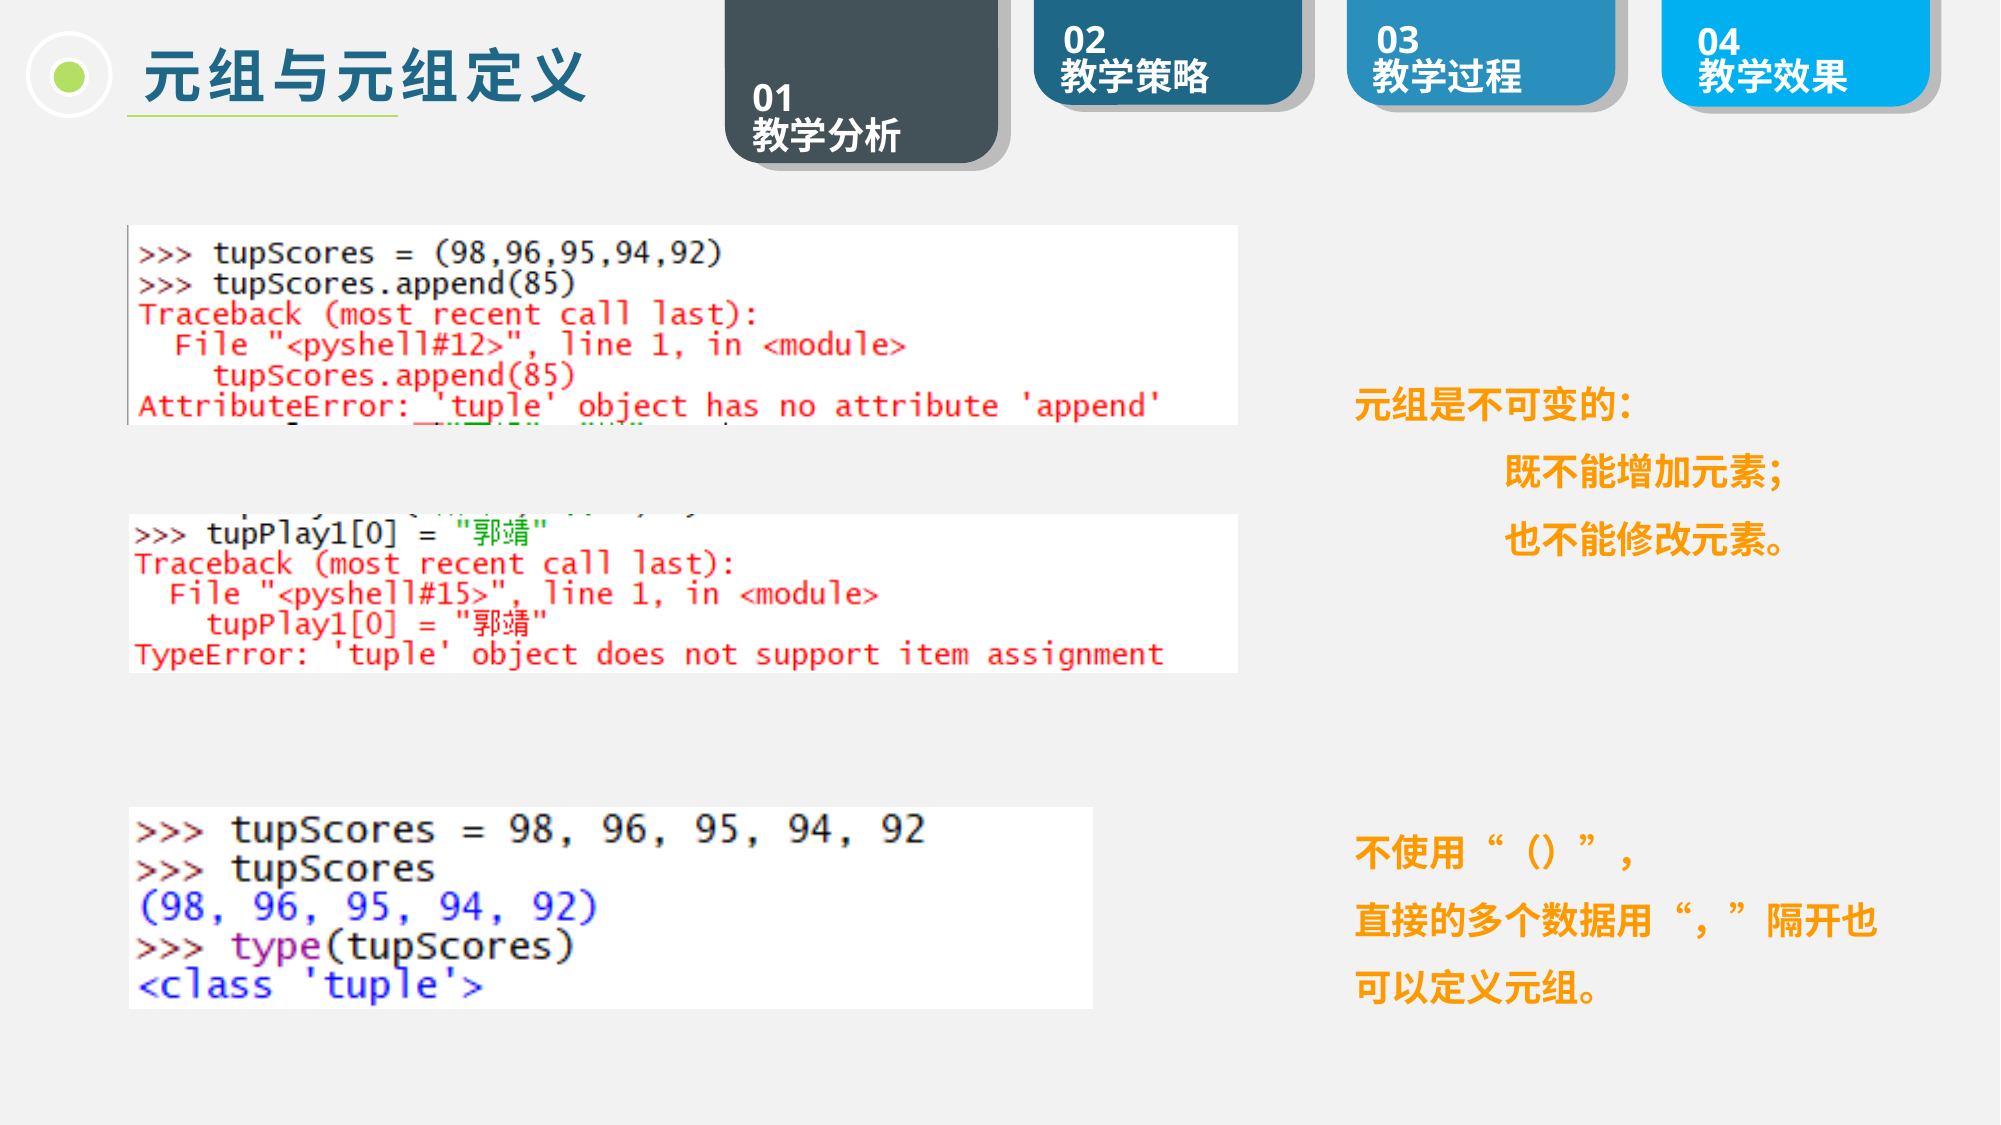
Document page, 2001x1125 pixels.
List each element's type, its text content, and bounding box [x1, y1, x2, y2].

picture [126, 225, 1238, 425]
picture [128, 514, 1239, 673]
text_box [27, 33, 111, 117]
text_box 不使用“（）”， 直接的多个数据用“，”隔开也可以定义元组。 [1338, 748, 1916, 1068]
text_box 元组与元组定义 [128, 32, 1155, 117]
text_box 元组是不可变的： 既不能增加元素； 也不能修改元素。 [1338, 299, 1916, 619]
picture [128, 807, 1093, 1010]
